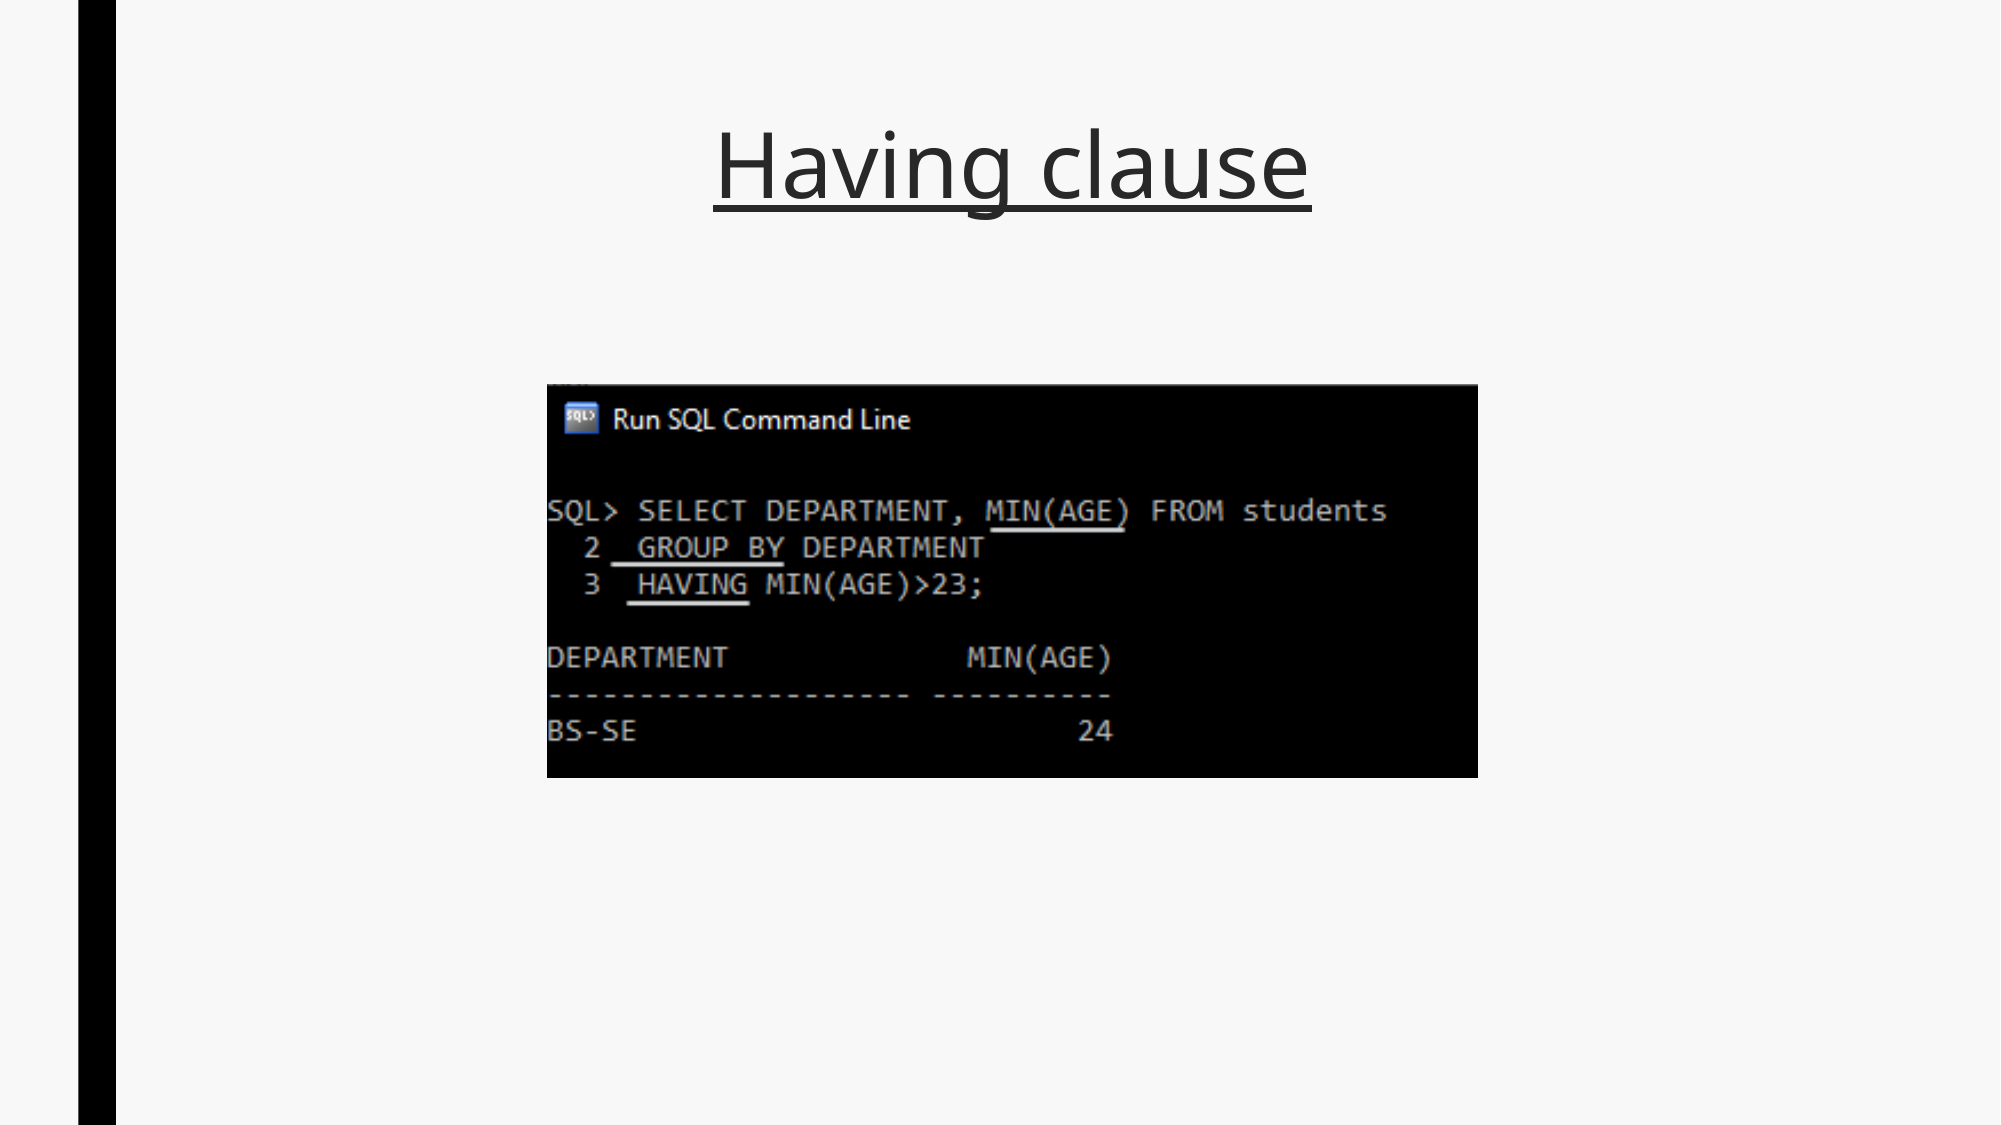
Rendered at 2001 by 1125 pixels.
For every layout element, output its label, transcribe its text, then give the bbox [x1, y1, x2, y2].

title Having clause [225, 112, 1800, 357]
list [547, 384, 1478, 778]
